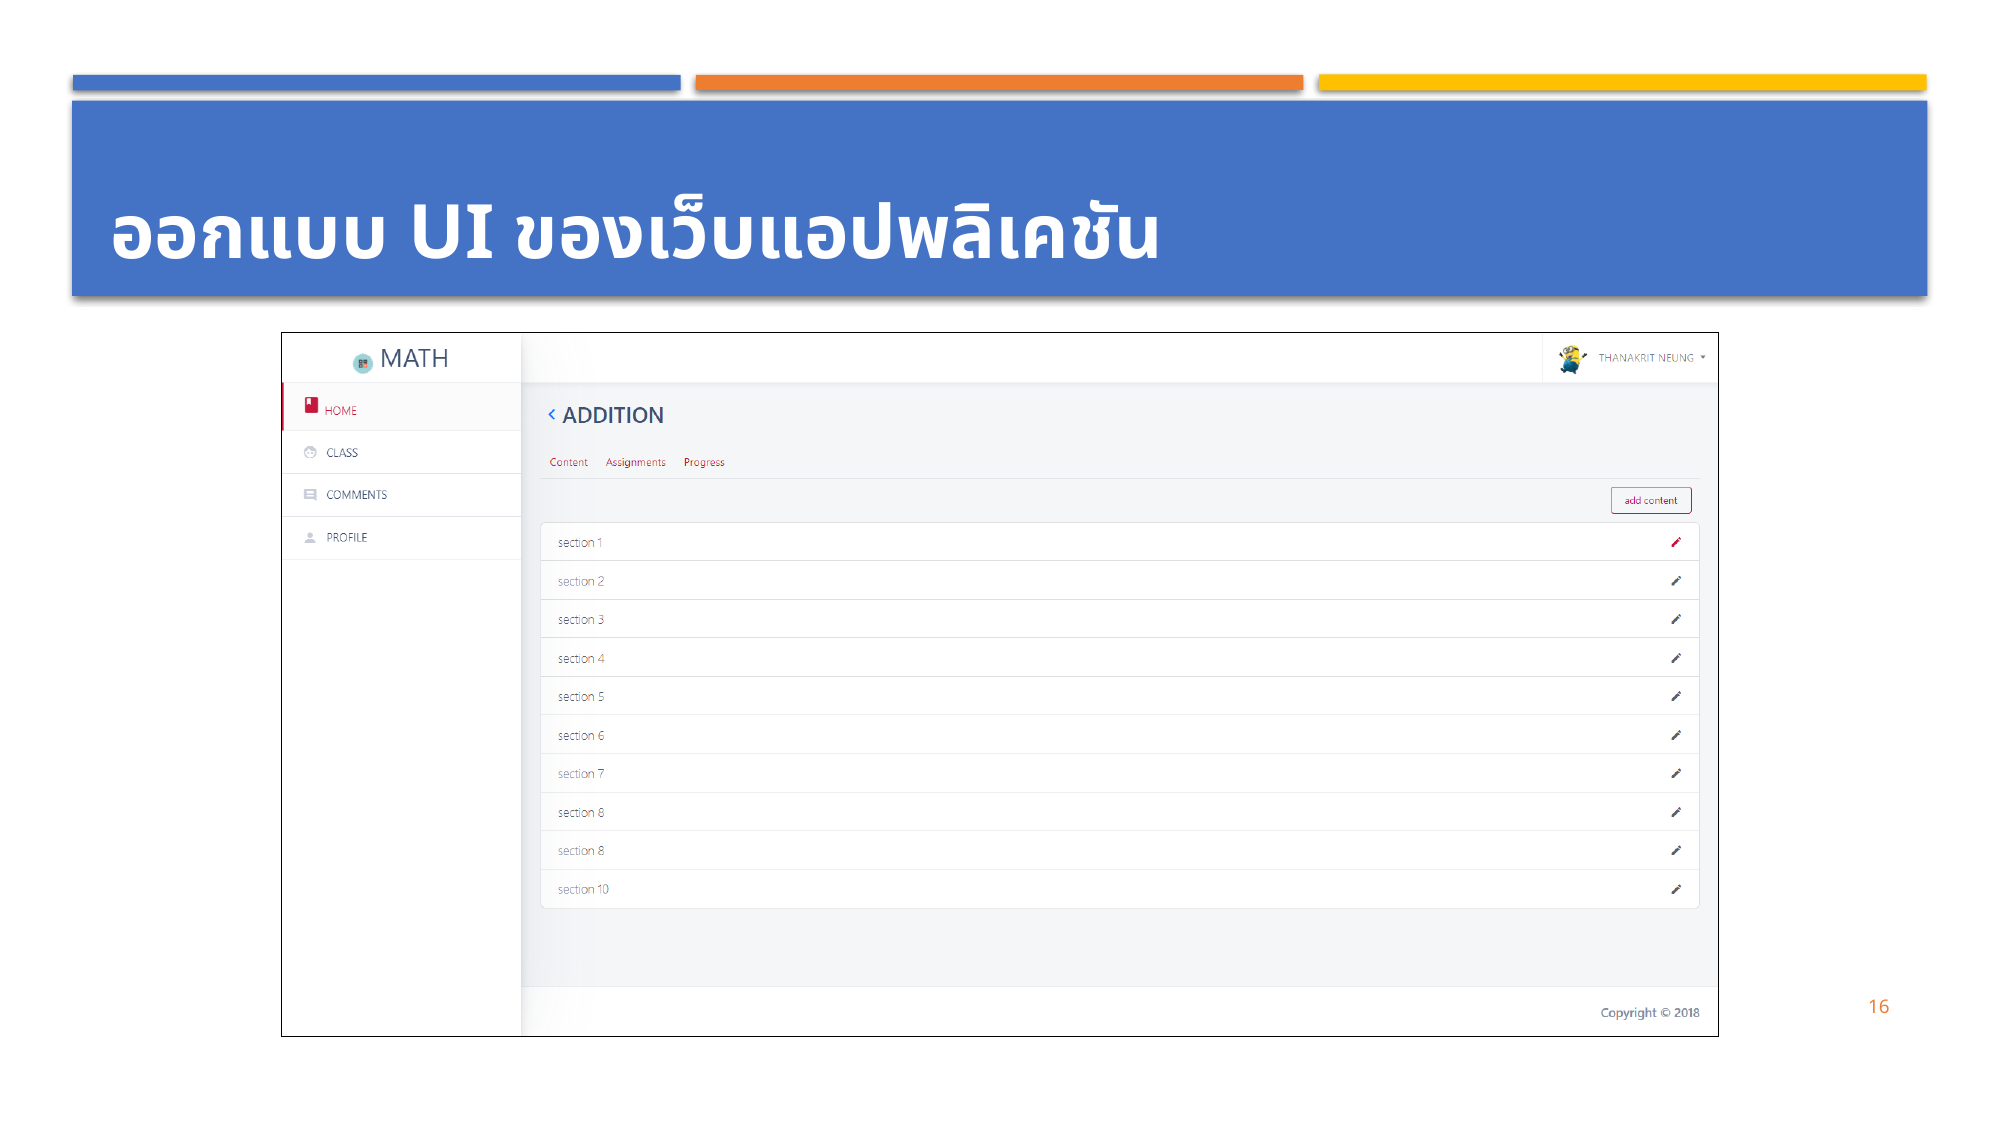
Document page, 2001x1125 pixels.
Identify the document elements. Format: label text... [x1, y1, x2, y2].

picture [280, 331, 1720, 1038]
title ออกแบบ UI ของเว็บแอปพลิเคชัน [95, 115, 1905, 282]
slide_number 16 [1732, 977, 1905, 1037]
